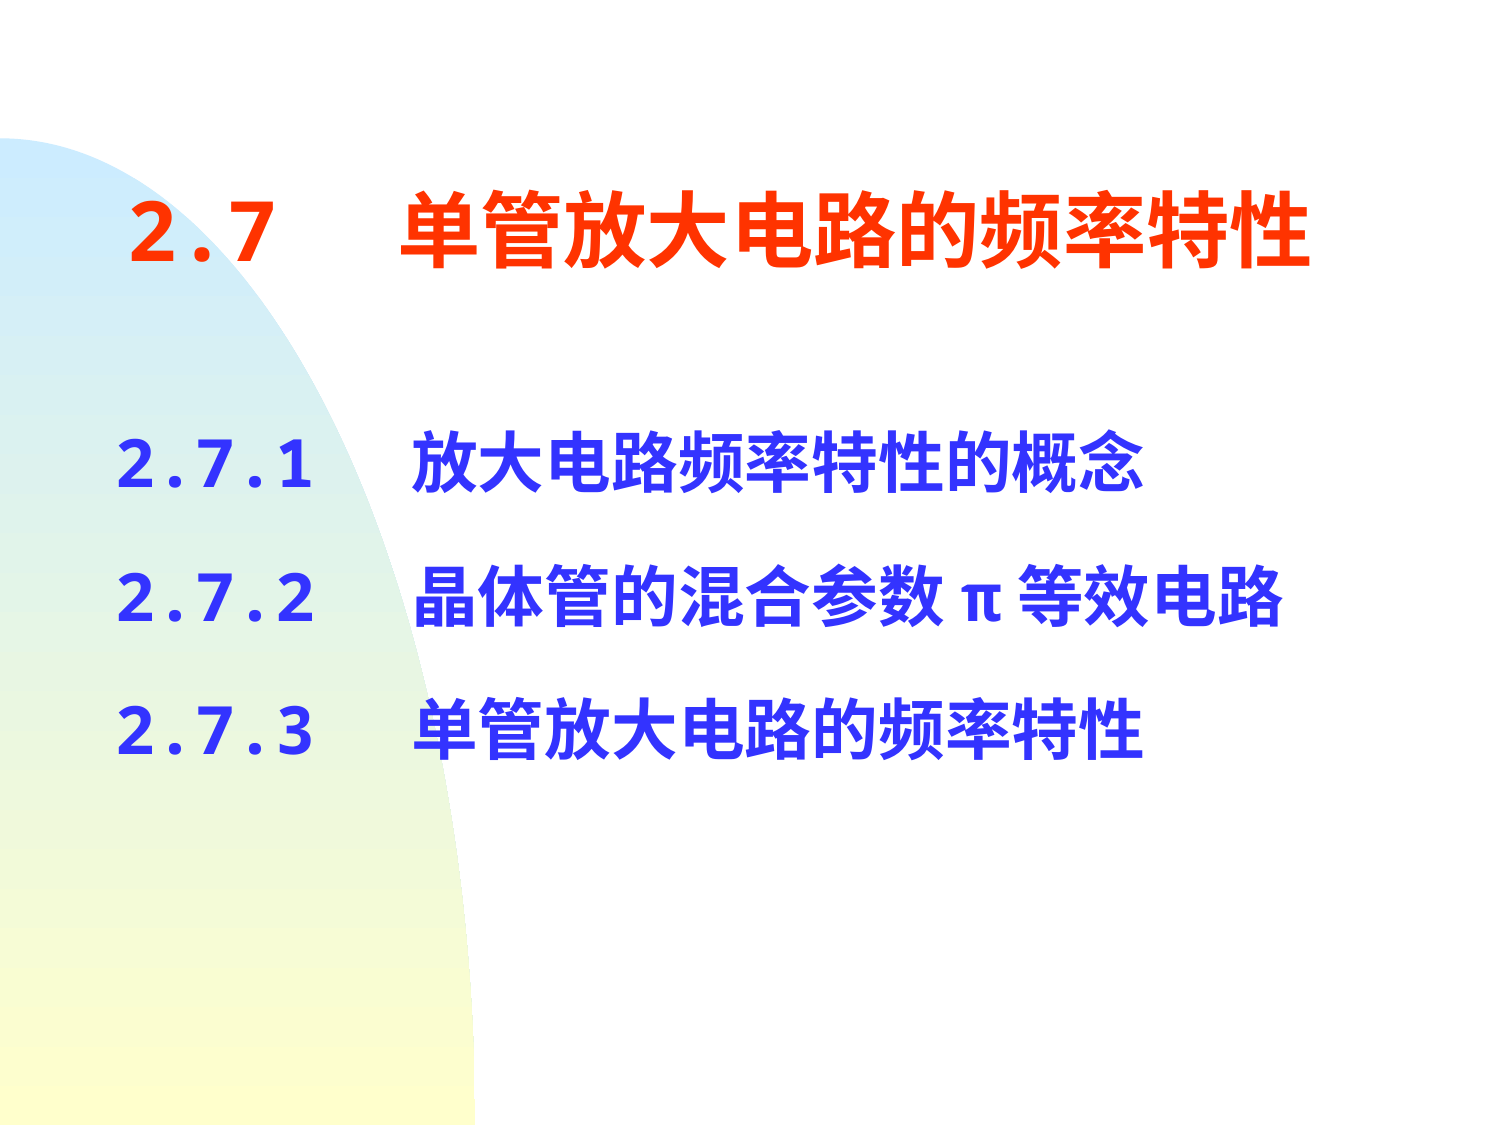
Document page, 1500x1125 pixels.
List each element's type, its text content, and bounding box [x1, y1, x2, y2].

title 2.7 单管放大电路的频率特性 [112, 90, 1361, 366]
list 2.7.1 放大电路频率特性的概念 2.7.2 晶体管的混合参数π等效电路 2.7.3 单管放大电路的频率特性 [100, 373, 1436, 1012]
